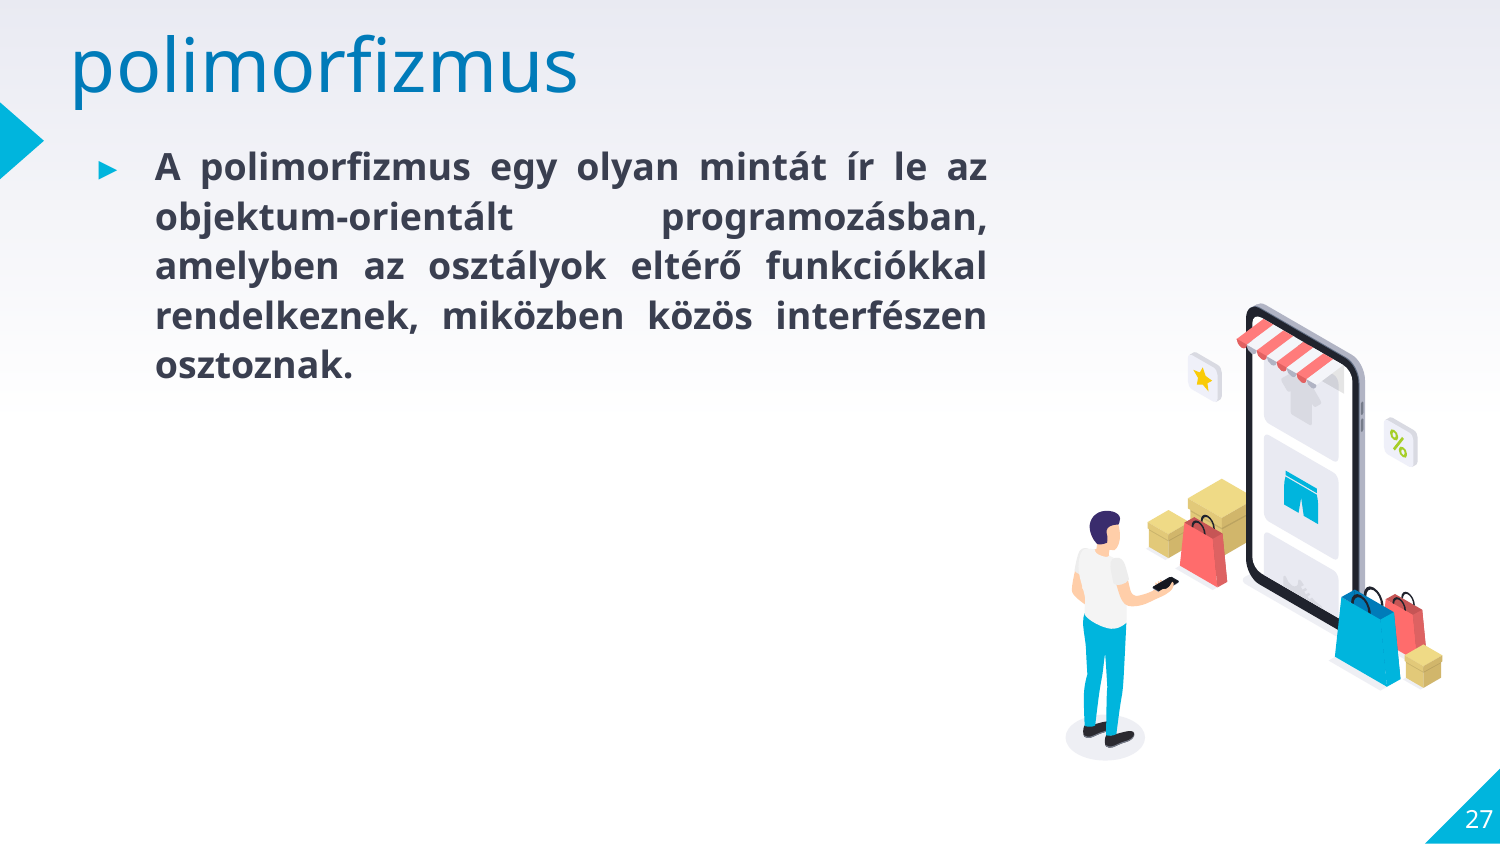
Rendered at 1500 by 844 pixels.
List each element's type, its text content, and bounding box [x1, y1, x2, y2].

title polimorfizmus [69, 34, 1494, 213]
list A polimorfizmus egy olyan mintát ír le az objektum-orientált programozásban, amelyben az osztályok eltérő funkciókkal rendelkeznek, miközben közös interfészen osztoznak. [79, 138, 989, 777]
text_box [1065, 303, 1443, 761]
slide_number 27 [1418, 760, 1494, 838]
